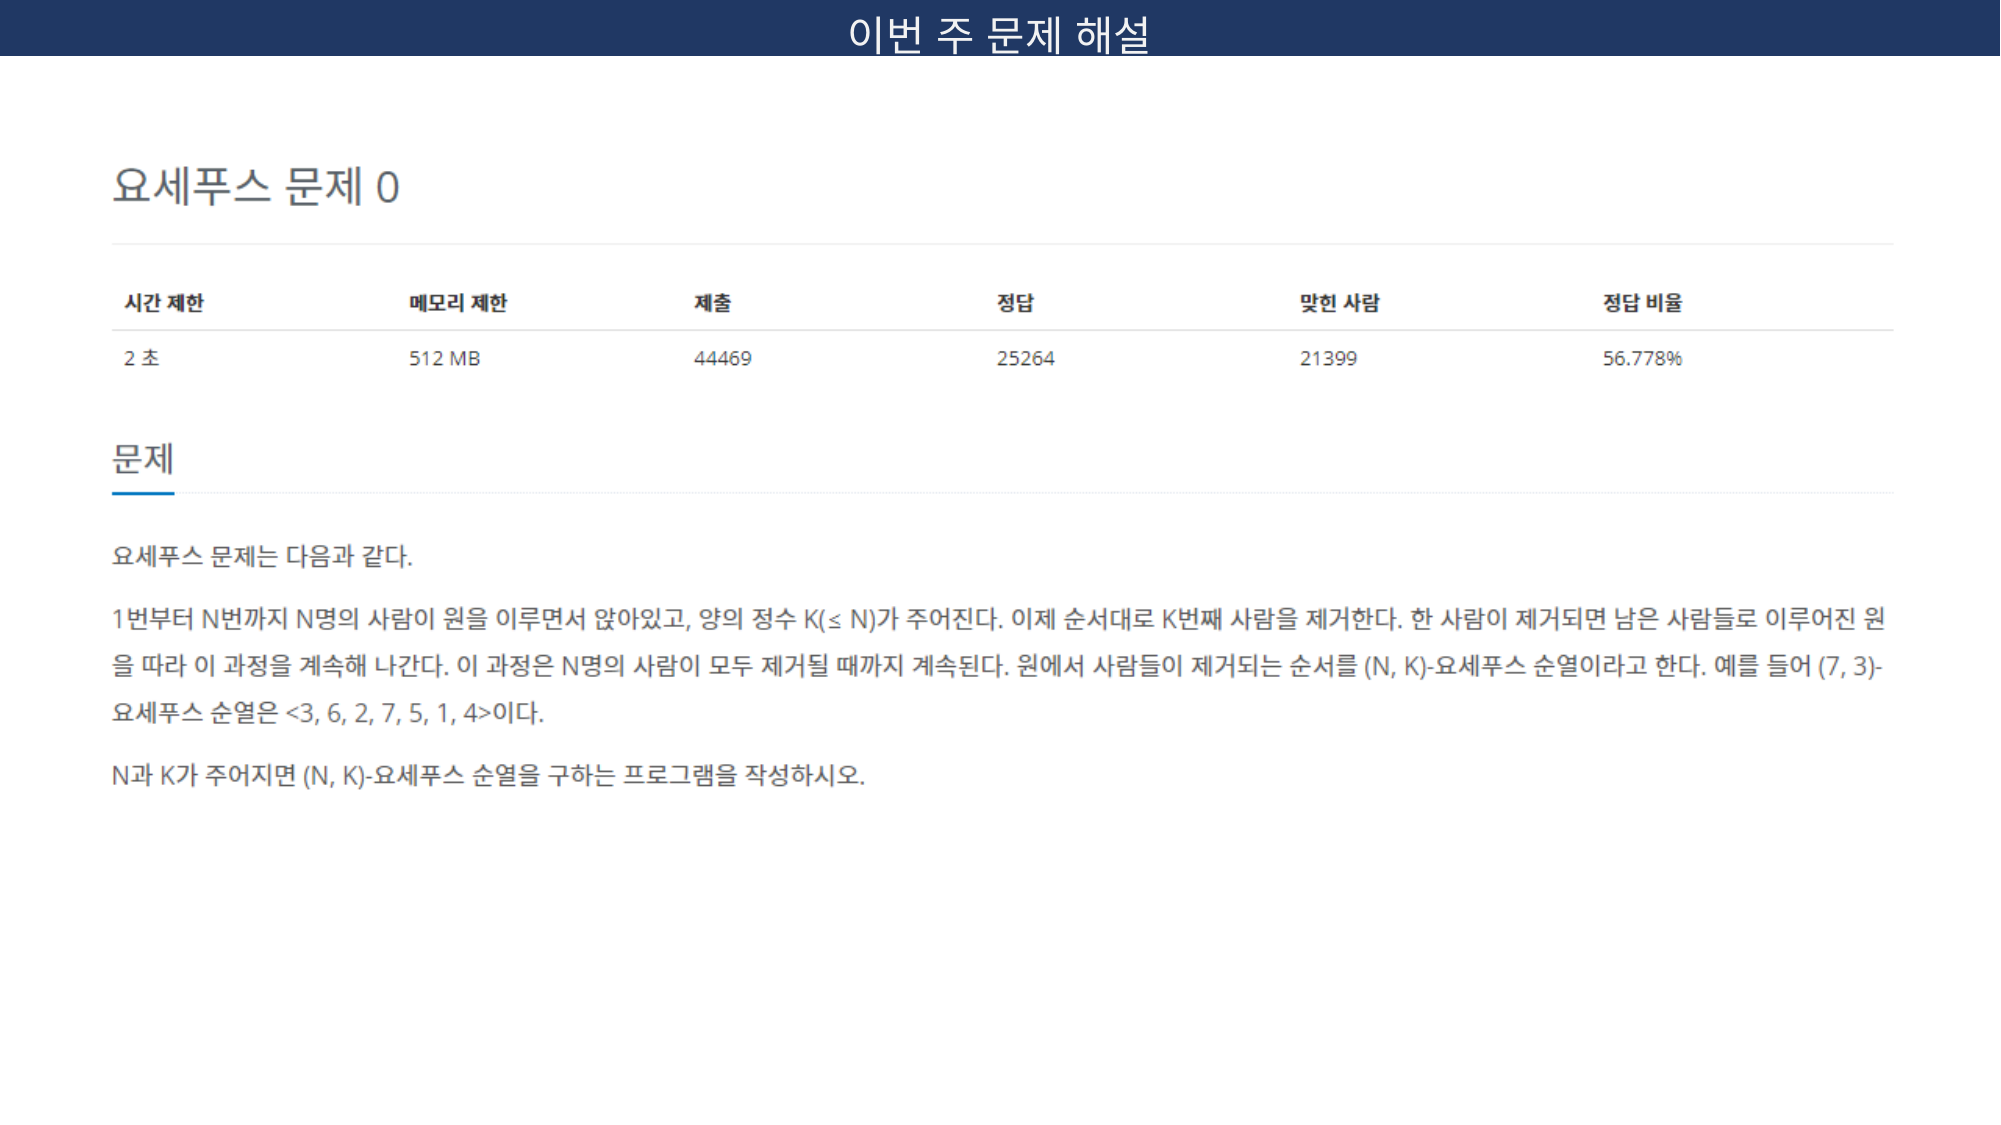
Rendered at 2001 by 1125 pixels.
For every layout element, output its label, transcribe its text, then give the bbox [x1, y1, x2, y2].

text_box 이번 주 문제 해설 [0, 0, 2000, 68]
picture [92, 134, 1908, 810]
